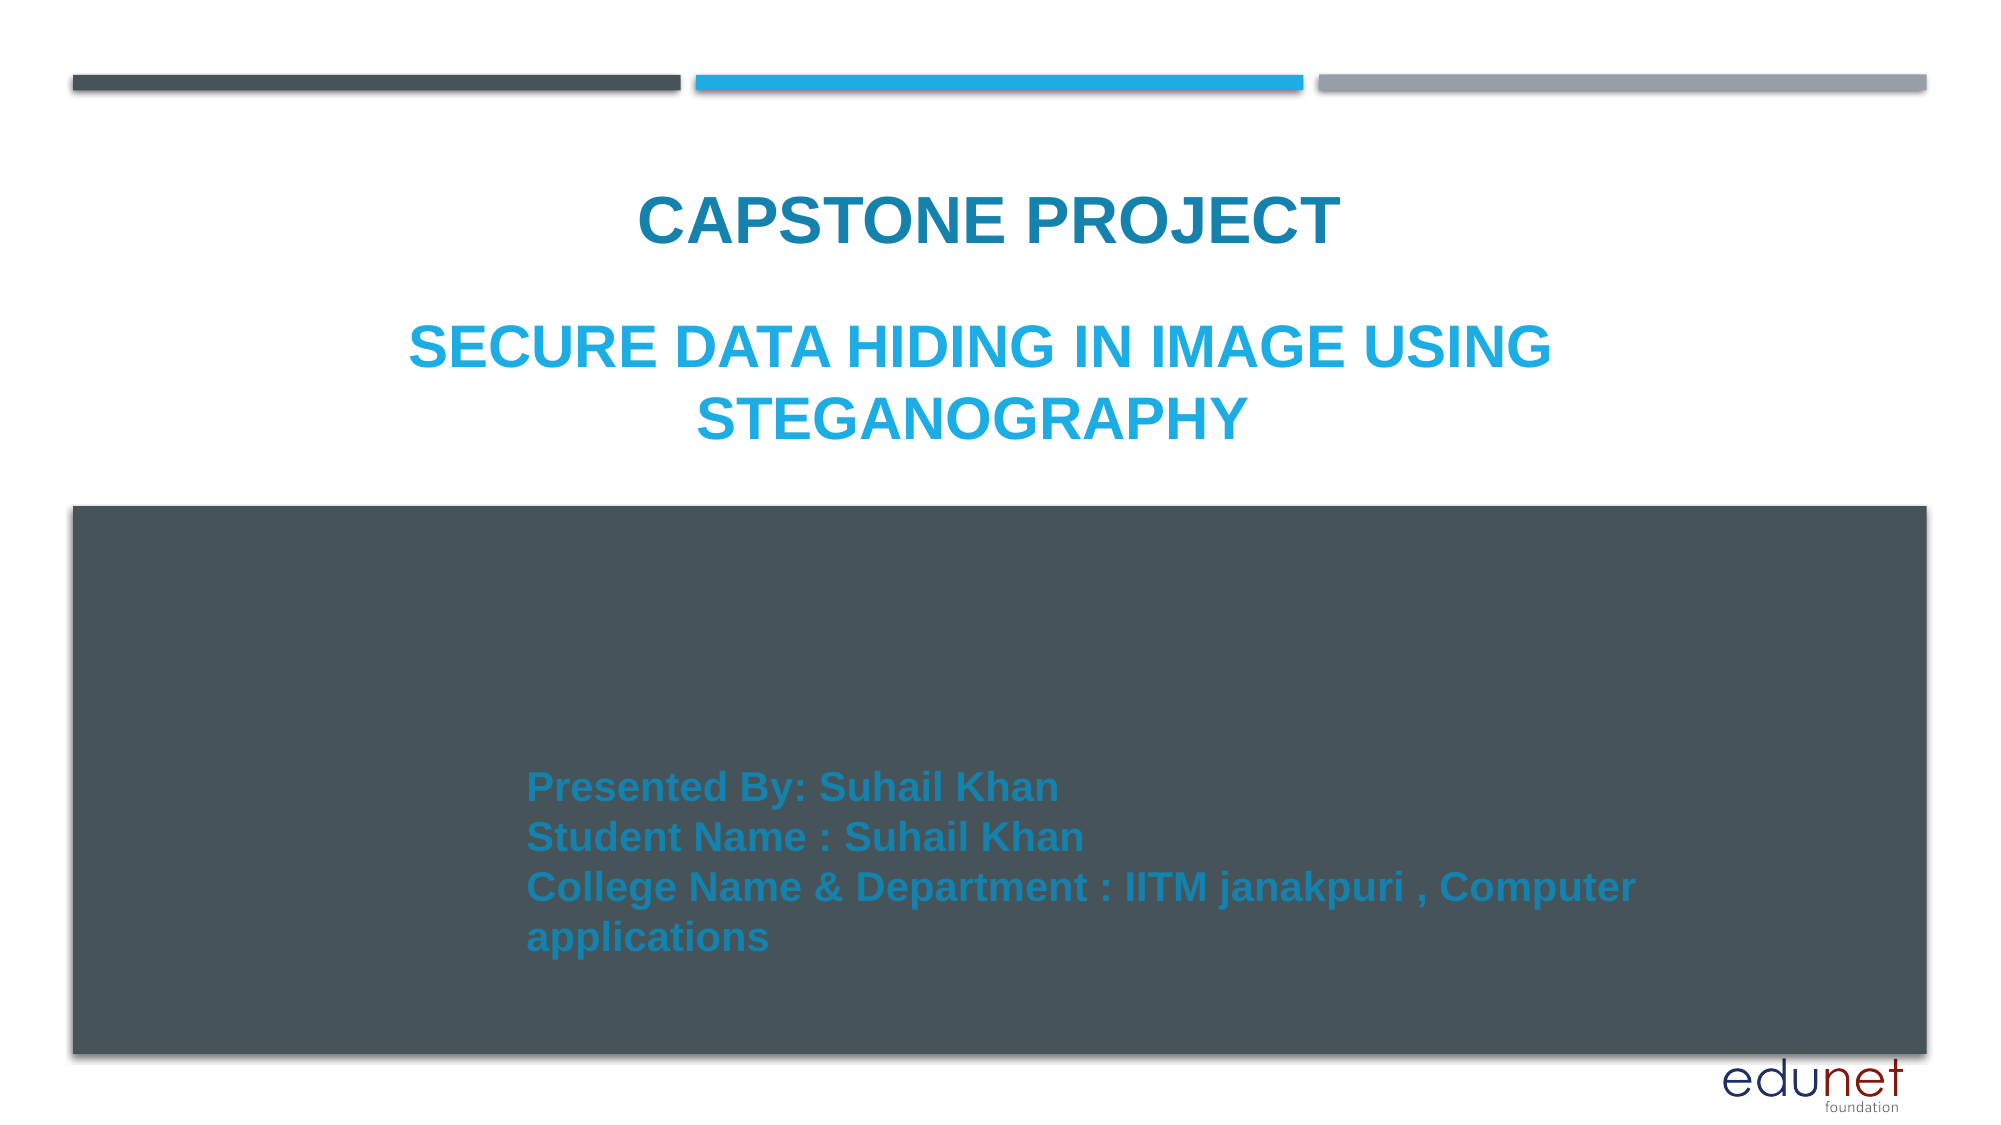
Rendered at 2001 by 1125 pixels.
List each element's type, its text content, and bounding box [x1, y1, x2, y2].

text_box CAPSTONE PROJECT [0, 169, 2000, 265]
picture [1719, 1056, 1905, 1116]
text_box Presented By: Suhail Khan Student Name : Suhail Khan College Name & Department : IITM janakpuri , Computer applications [511, 752, 1821, 1018]
title Secure Data Hiding in Image Using Steganography [222, 298, 1723, 460]
